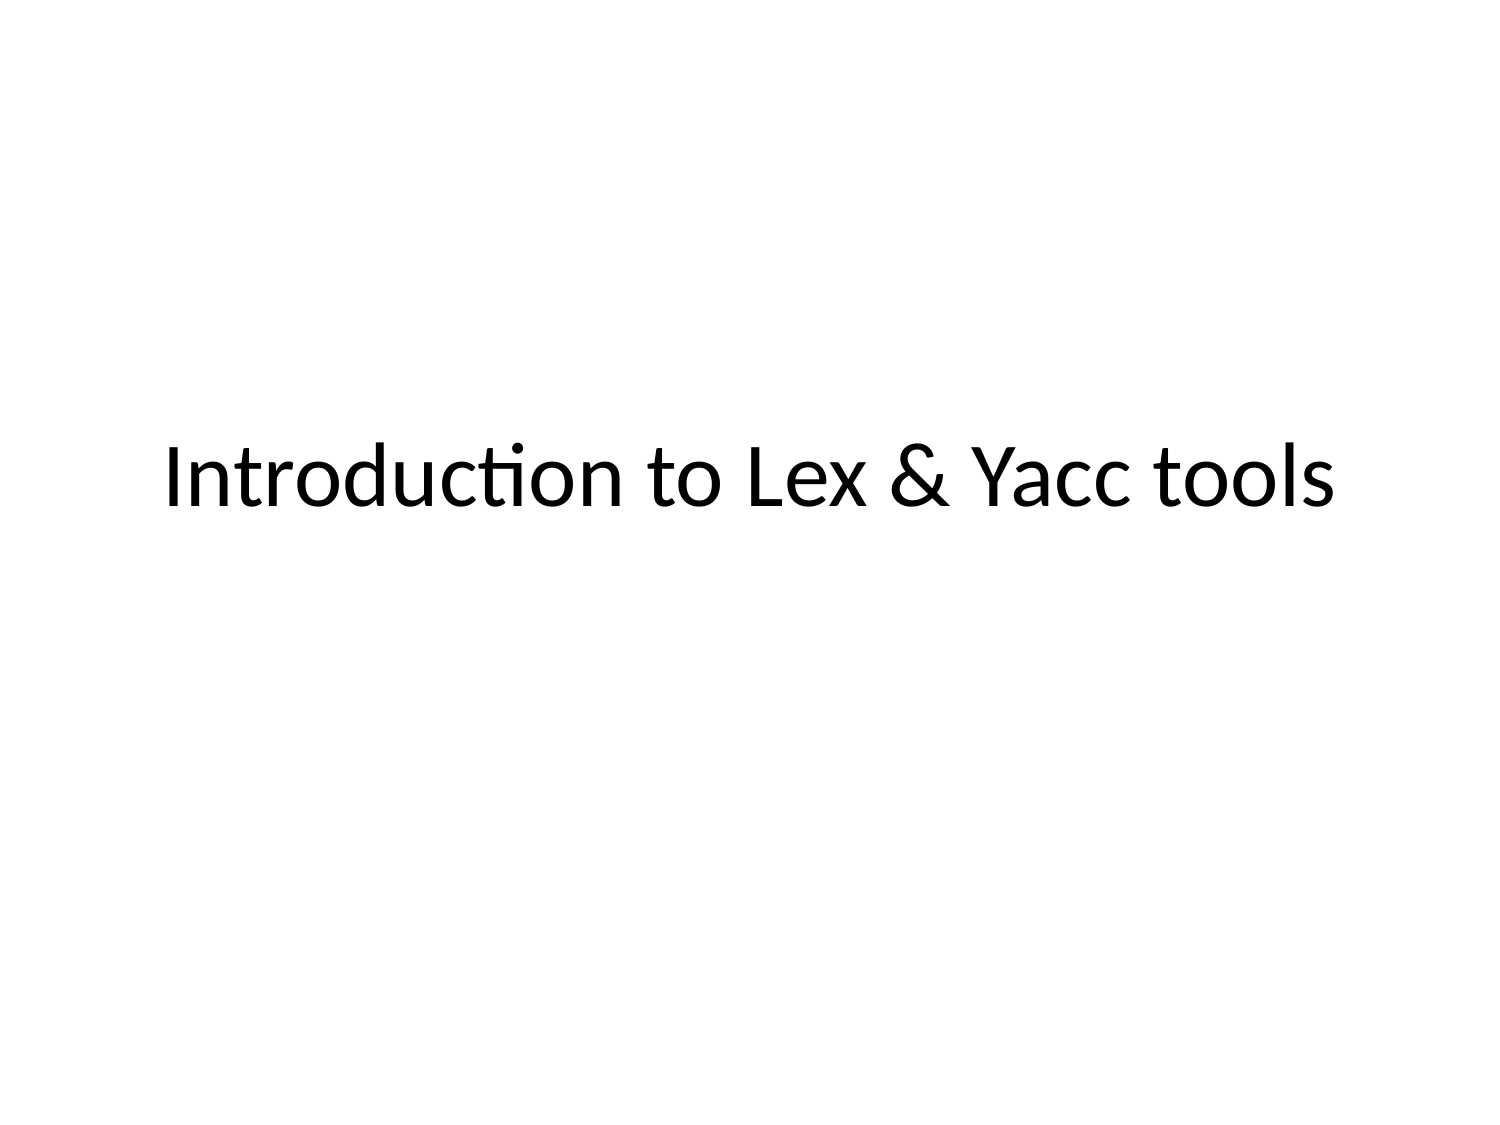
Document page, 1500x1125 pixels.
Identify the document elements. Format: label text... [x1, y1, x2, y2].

title Introduction to Lex & Yacc tools [112, 349, 1388, 591]
